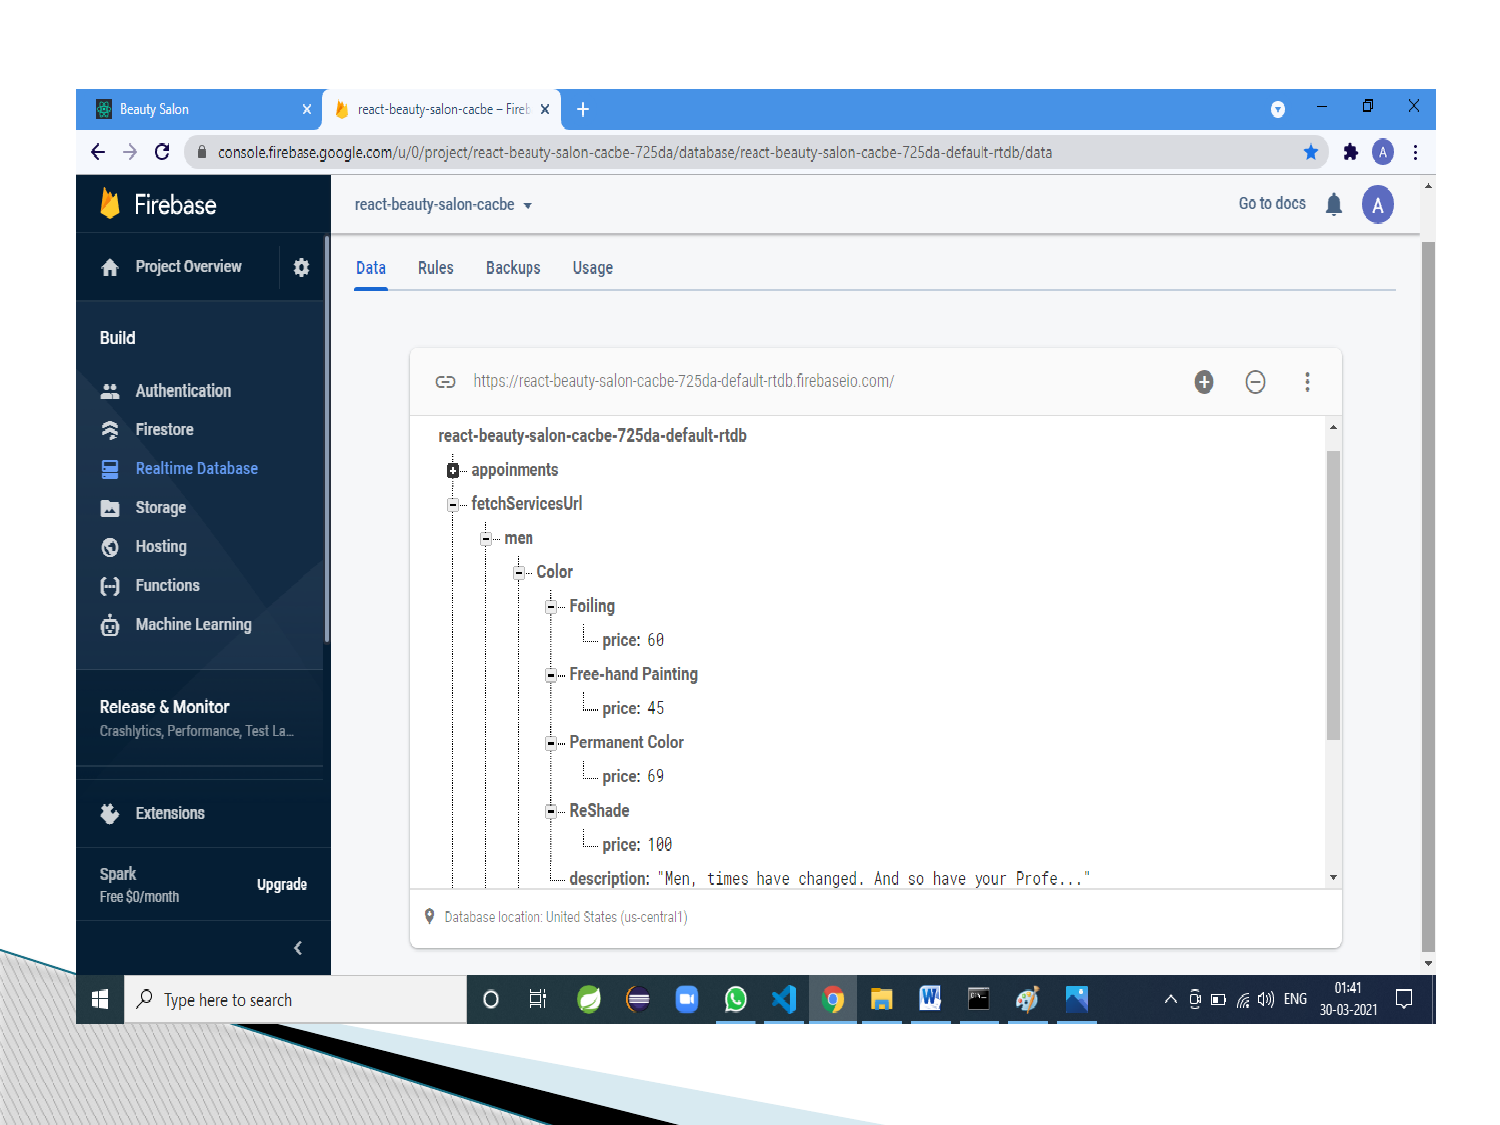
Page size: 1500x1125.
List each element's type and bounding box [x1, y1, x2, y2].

picture [76, 89, 1436, 1024]
